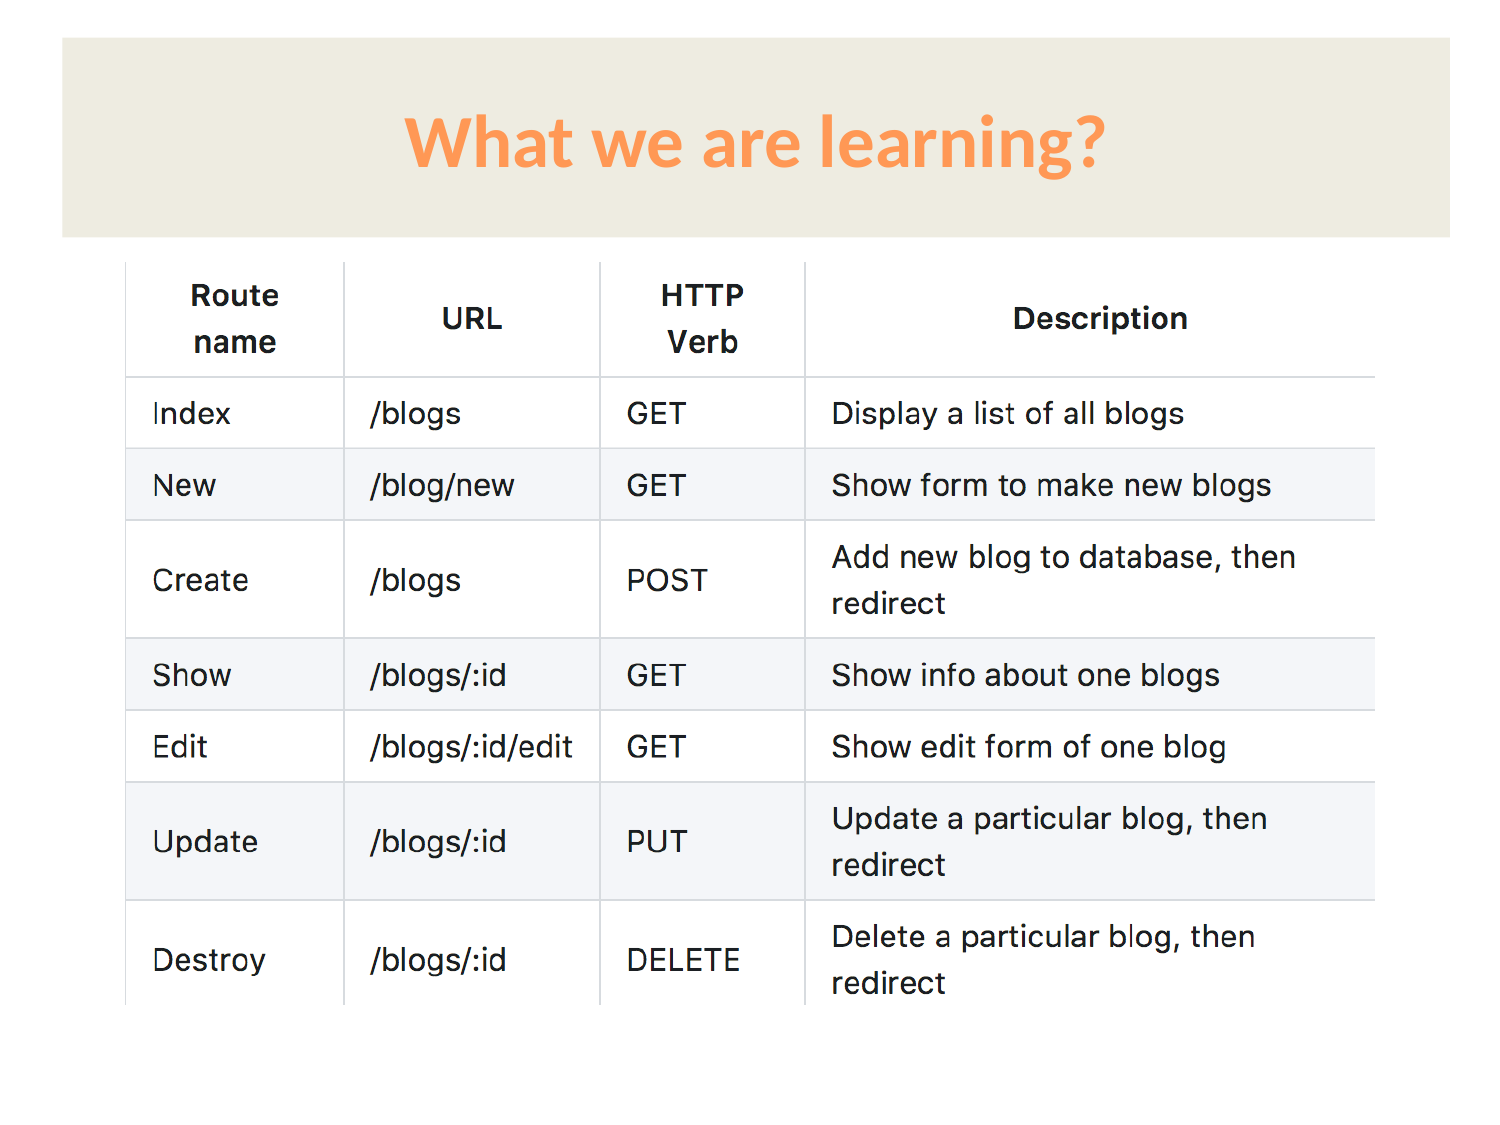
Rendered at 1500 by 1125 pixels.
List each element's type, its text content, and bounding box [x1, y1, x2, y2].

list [124, 262, 1376, 1006]
text_box What we are learning? [62, 37, 1450, 238]
